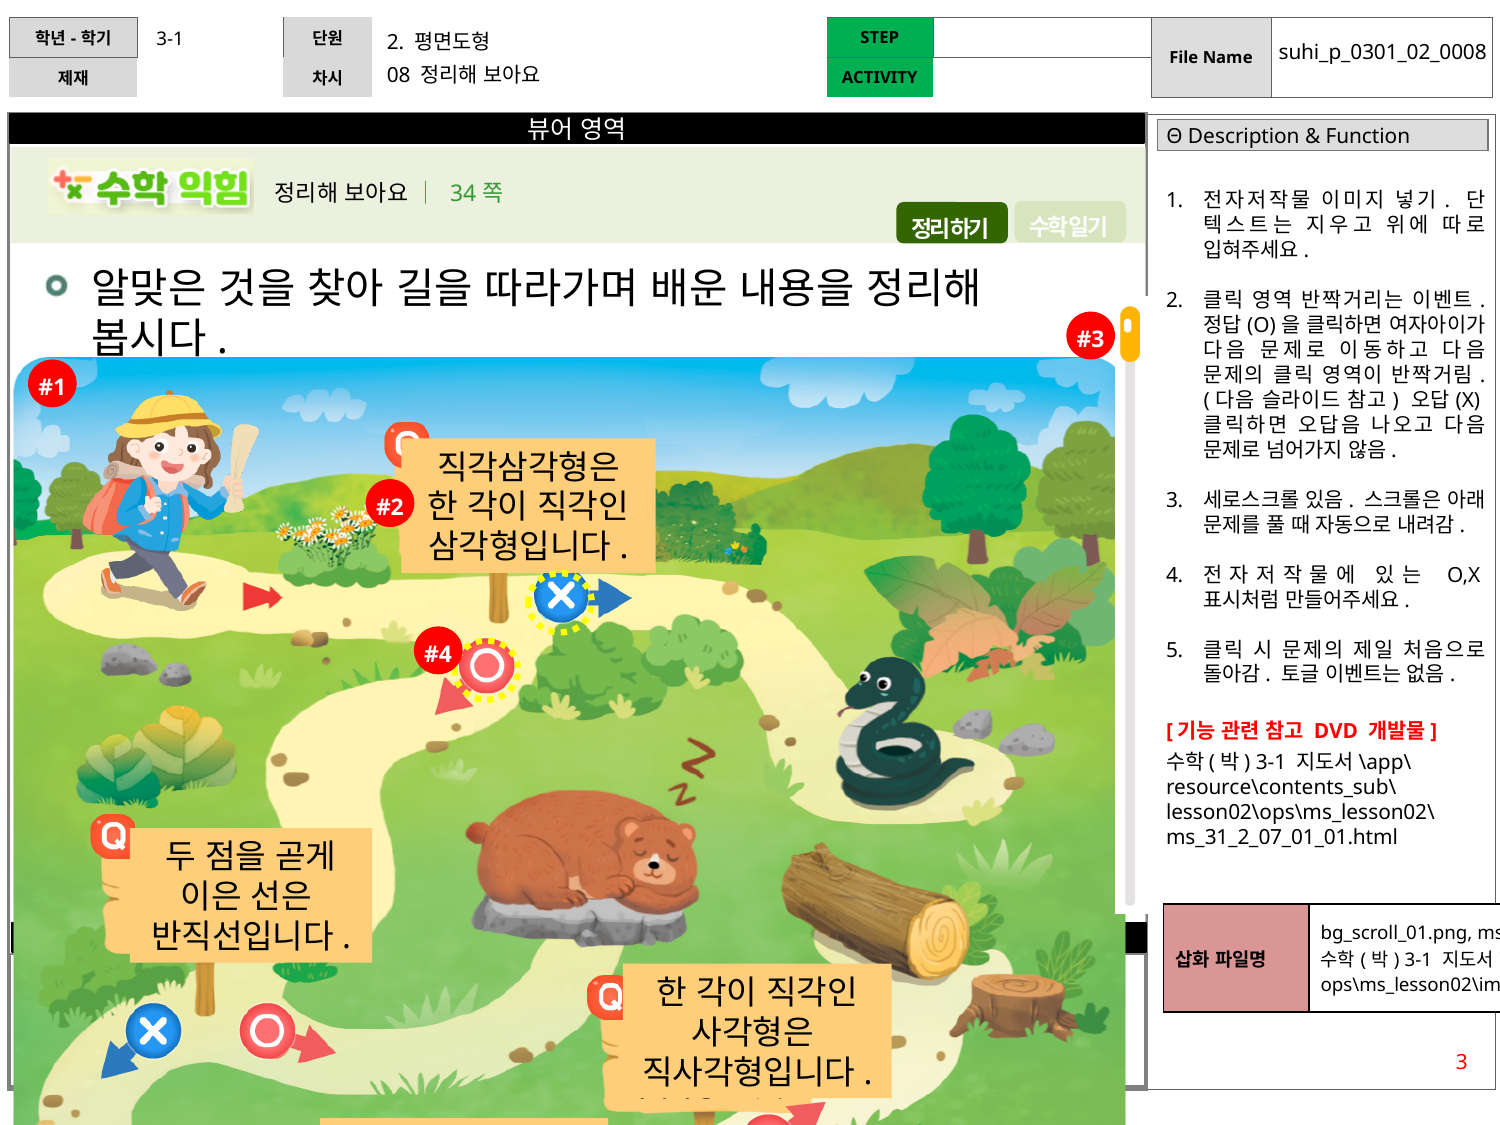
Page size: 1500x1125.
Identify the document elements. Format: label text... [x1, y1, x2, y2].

table_header bg_scroll_01.png, ms_31_2_07_ani.png 수학(박) 3-1 지도서\app\resource\contents_sub\lesson02\ops\ms_lesson02\images\ms_31_2_07_01_01 [1310, 905, 1500, 1011]
text_box 수학 일기 [1014, 191, 1135, 248]
text_box suhi_p_0301_02_0008 [1263, 30, 1500, 71]
text_box 전자저작물 이미지 넣기. 단 텍스트는 지우고 위에 따로 입혀주세요. 클릭 영역 반짝거리는 이벤트. 정답(O)을 클릭하면 여자아이가 다음 문제로 이동하고 다음 문제의 클릭 영역이 반짝거림.(다음 슬라이드 참고) 오답(X)클릭하면 오답음 나오고 다음 문제로 넘어가지 않음. 세로스크롤 있음. 스크롤은 아래 문제를 풀 때 자동으로 내려감. 전자저작물에 있는 O,X표시처럼 만들어주세요. 클릭 시 문제의 제일 처음으로 돌아감. 토글 이벤트는 없음. [기능 관련 참고 DVD 개발물] 수학(박) 3-1 지도서\app\resource\contents_sub\lesson02\ops\ms_lesson02\ms_31_2_07_01_01.html [1151, 179, 1500, 963]
table_header Θ Description & Function [1158, 120, 1487, 150]
text_box 08 정리해 보아요 [372, 54, 721, 96]
picture [79, 370, 259, 618]
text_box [4, 357, 1135, 1125]
text_box #3 [1064, 309, 1109, 355]
text_box 정리해 보아요 │ 34쪽 [259, 171, 808, 214]
picture [48, 158, 254, 214]
text_box 3-1 [141, 18, 284, 55]
text_box 알맞은 것을 찾아 길을 따라가며 배운 내용을 정리해 봅시다. [76, 254, 1112, 355]
text_box 정리 하기 [896, 192, 1017, 249]
text_box 2. 평면도형 [372, 21, 715, 54]
picture [1114, 296, 1151, 914]
table_header 삽화 파일명 [1164, 905, 1308, 1011]
picture [42, 267, 72, 303]
